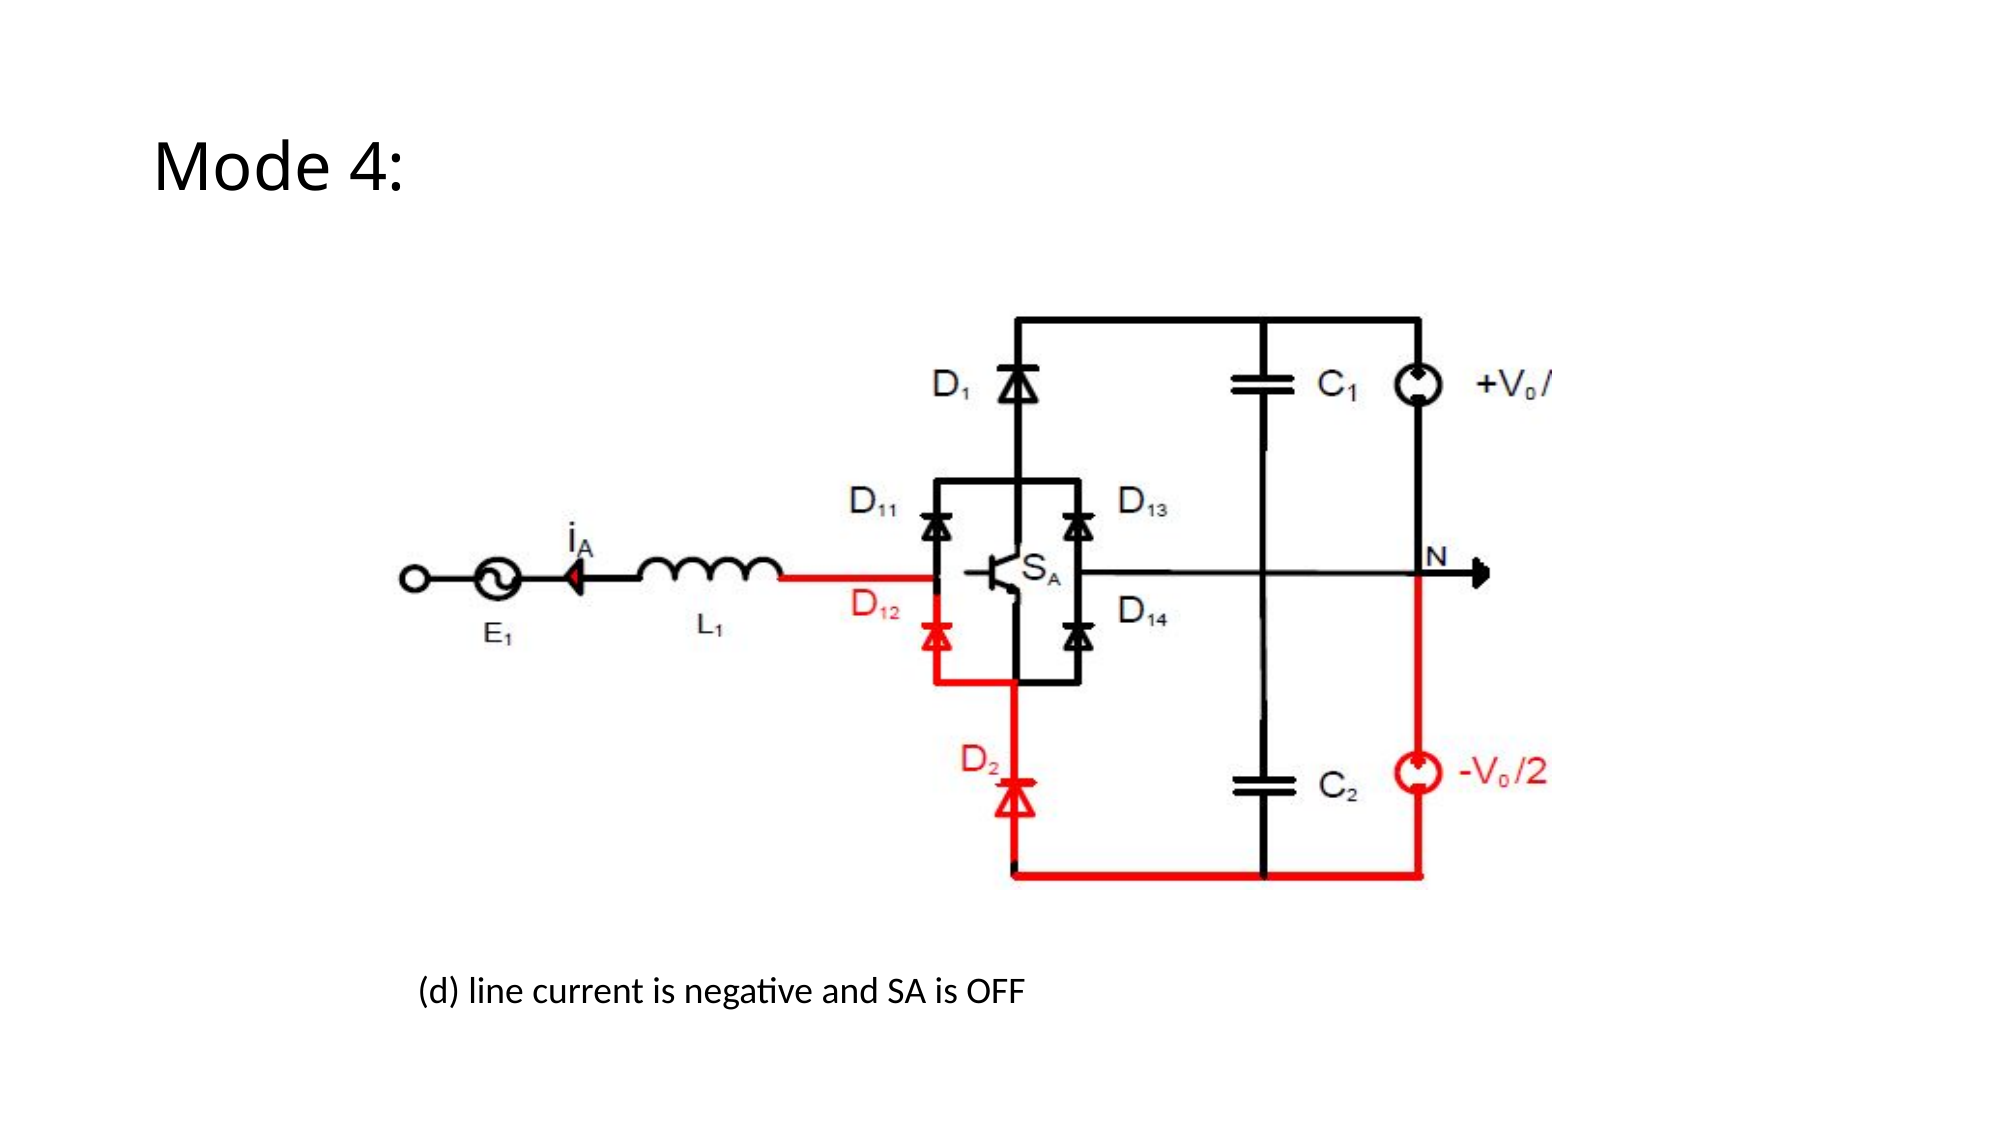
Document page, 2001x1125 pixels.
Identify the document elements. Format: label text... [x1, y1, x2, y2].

text_box (d) line current is negative and SA is OFF [402, 958, 1420, 1018]
title Mode 4: [137, 59, 1863, 278]
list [315, 255, 1552, 890]
